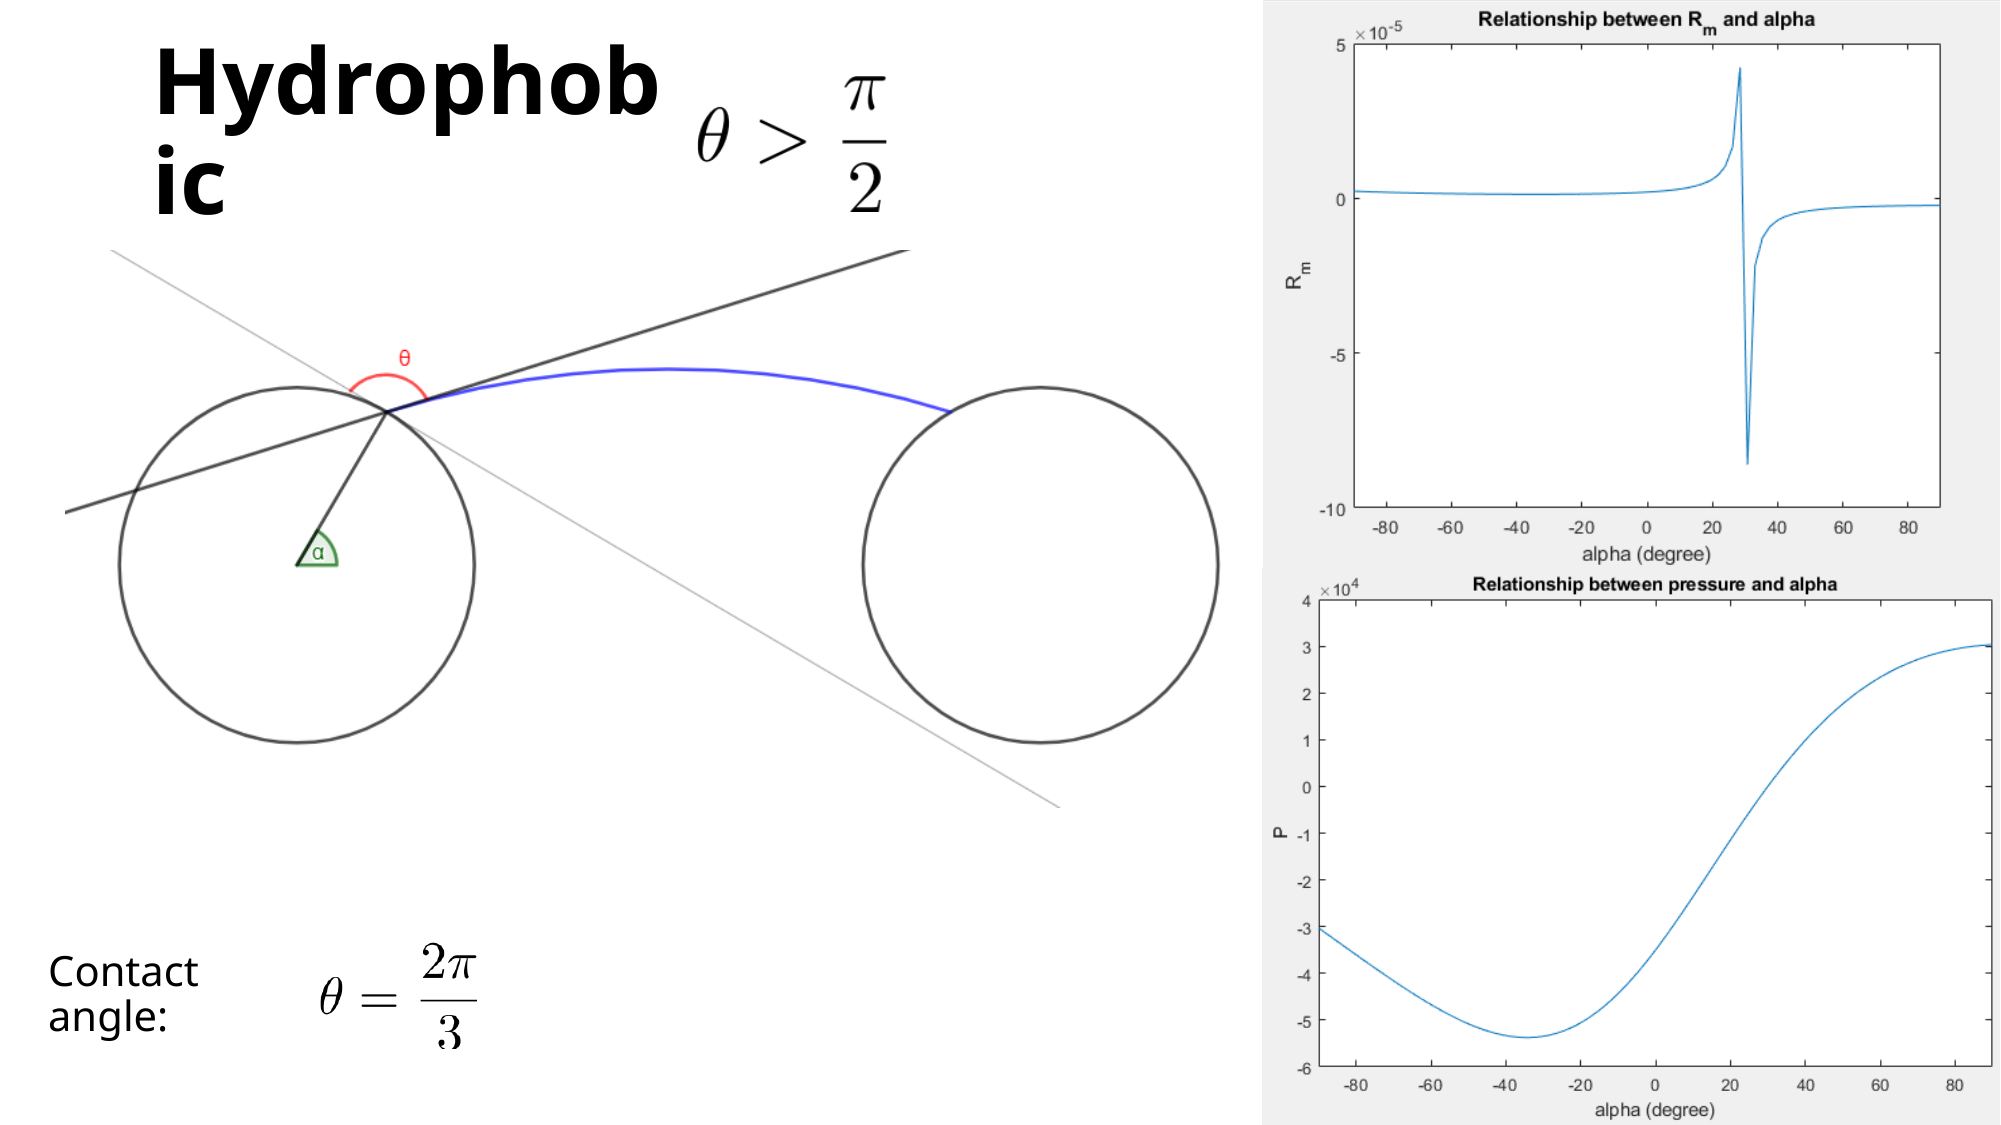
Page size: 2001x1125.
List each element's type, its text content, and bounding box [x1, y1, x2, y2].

text_box Hydrophobic [137, 26, 688, 244]
picture [64, 0, 2000, 1125]
picture [320, 942, 477, 1050]
title Contact angle: [33, 936, 321, 1056]
picture [697, 76, 887, 212]
